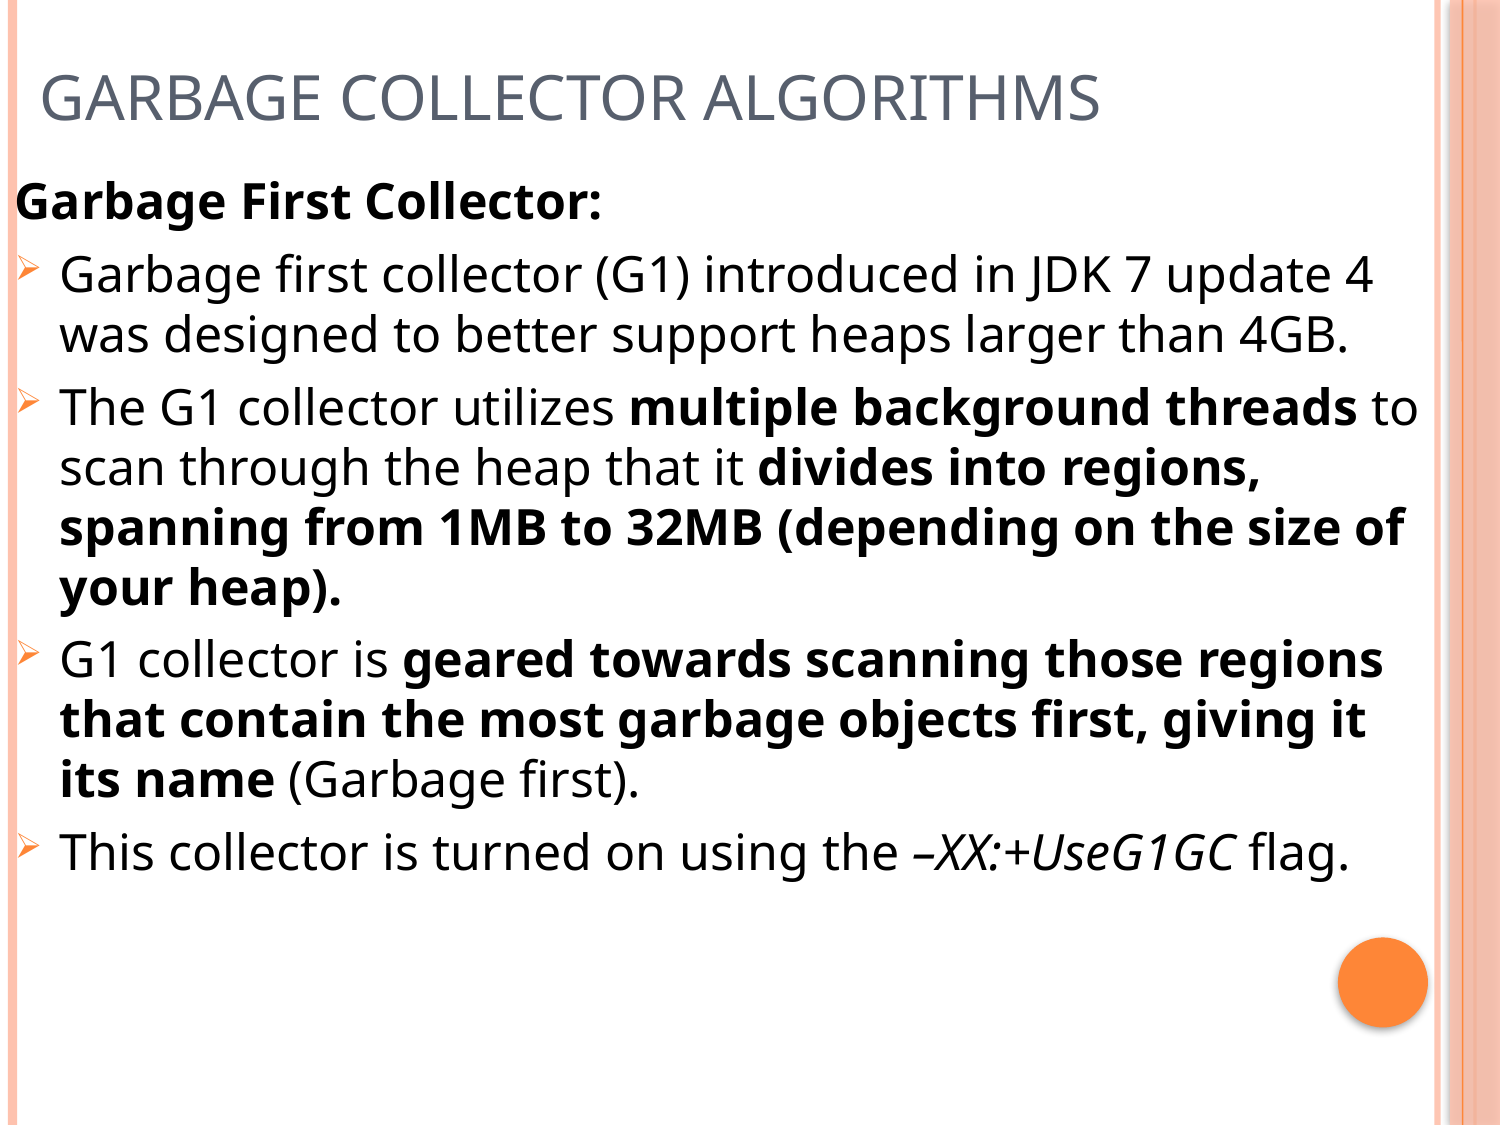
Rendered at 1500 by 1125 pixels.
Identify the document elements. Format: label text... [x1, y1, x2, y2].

subtitle Garbage First Collector: Garbage first collector (G1) introduced in JDK 7 update 4 was designed to better support heaps larger than 4GB. The G1 collector utilizes multiple background threads to scan through the heap that it divides into regions, spanning from 1MB to 32MB (depending on the size of your heap). G1 collector is geared towards scanning those regions that contain the most garbage objects first, giving it its name (Garbage first). This collector is turned on using the –XX:+UseG1GC flag. [0, 162, 1450, 1100]
title Garbage Collector Algorithms [24, 37, 1438, 141]
